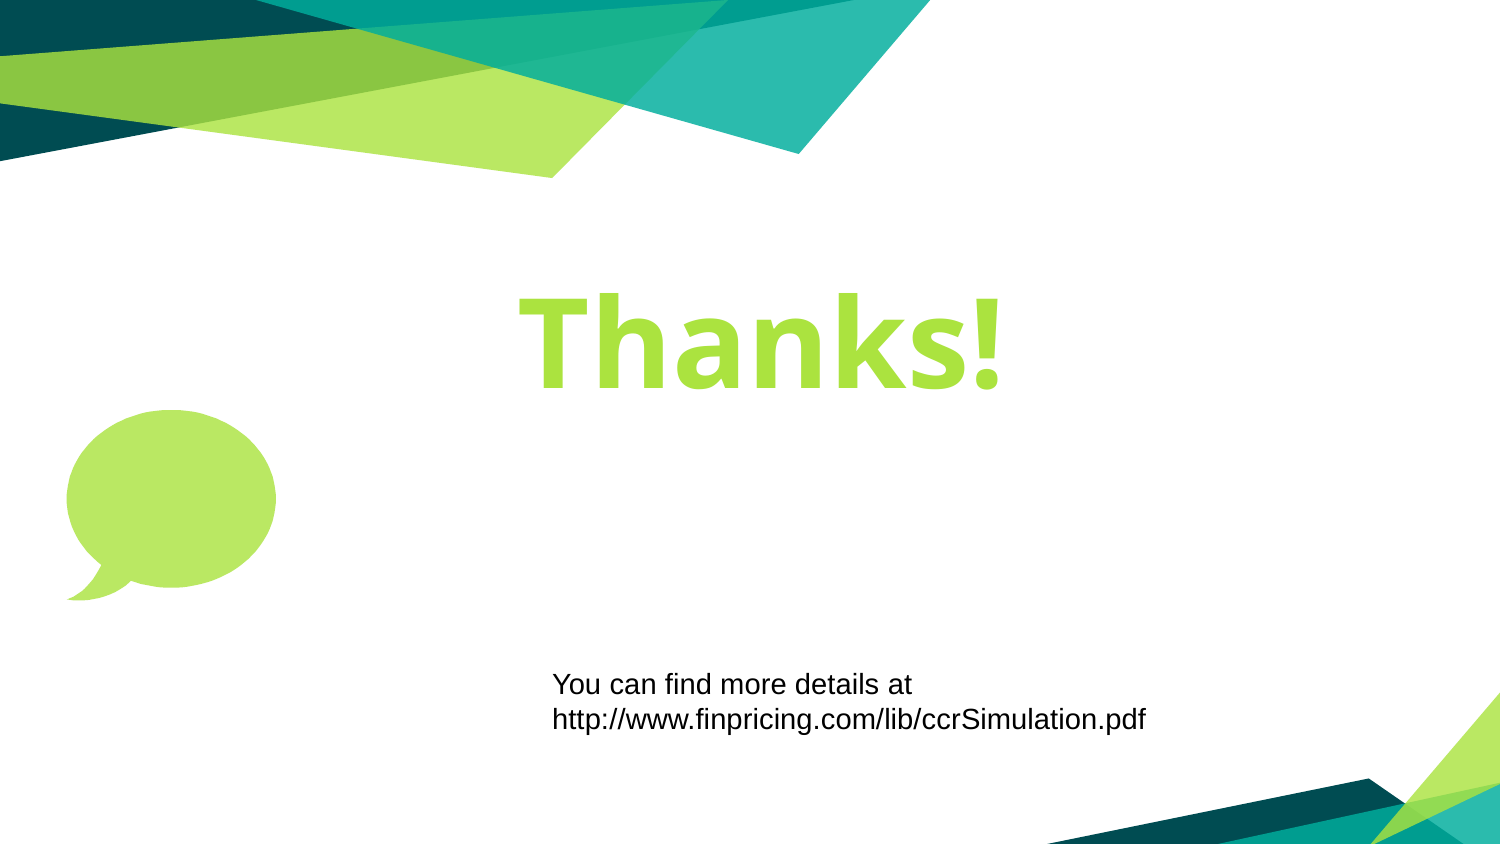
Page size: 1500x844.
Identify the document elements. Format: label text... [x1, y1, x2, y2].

text_box You can find more details at http://www.finpricing.com/lib/ccrSimulation.pdf [537, 658, 1329, 743]
text_box [66, 410, 276, 601]
title Thanks! [502, 248, 1411, 439]
